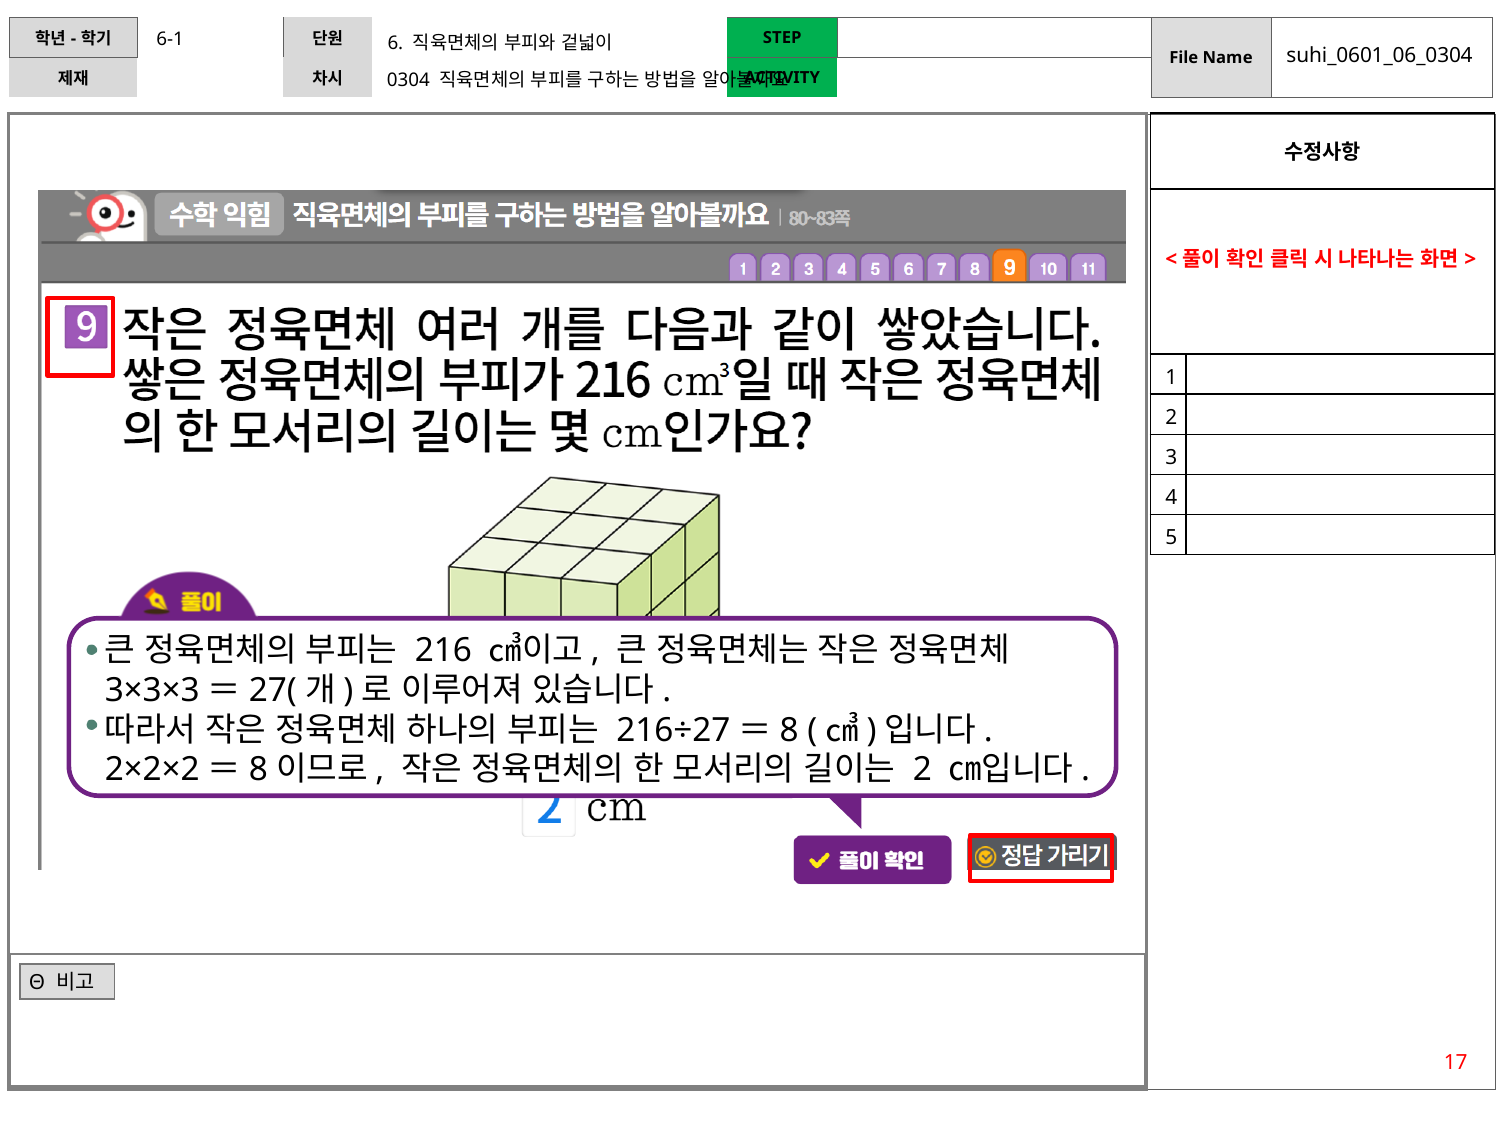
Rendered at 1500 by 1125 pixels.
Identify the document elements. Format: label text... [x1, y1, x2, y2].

text_box suhi_0601_06_0304 [1271, 34, 1500, 75]
table_cell 2 [1151, 395, 1185, 434]
text_box 6. 직육면체의 부피와 겉넓이 [372, 23, 828, 48]
text_box 0304 직육면체의 부피를 구하는 방법을 알아볼까요 [372, 60, 821, 96]
text_box 6-1 [141, 18, 284, 55]
picture [37, 190, 1126, 888]
table_cell [1187, 355, 1494, 393]
table_cell [1187, 435, 1494, 474]
table_cell 1 [1151, 355, 1185, 393]
table_header 수정사항 [1151, 114, 1494, 188]
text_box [68, 568, 1117, 829]
table_cell [1187, 395, 1494, 434]
table_cell 4 [1151, 475, 1185, 514]
table_cell 3 [1151, 435, 1185, 474]
table_cell <풀이 확인 클릭 시 나타나는 화면> [1151, 190, 1494, 353]
table_cell [1187, 475, 1494, 514]
table_cell 5 [1151, 515, 1185, 554]
table_cell [1187, 515, 1494, 554]
text_box [968, 878, 1114, 883]
